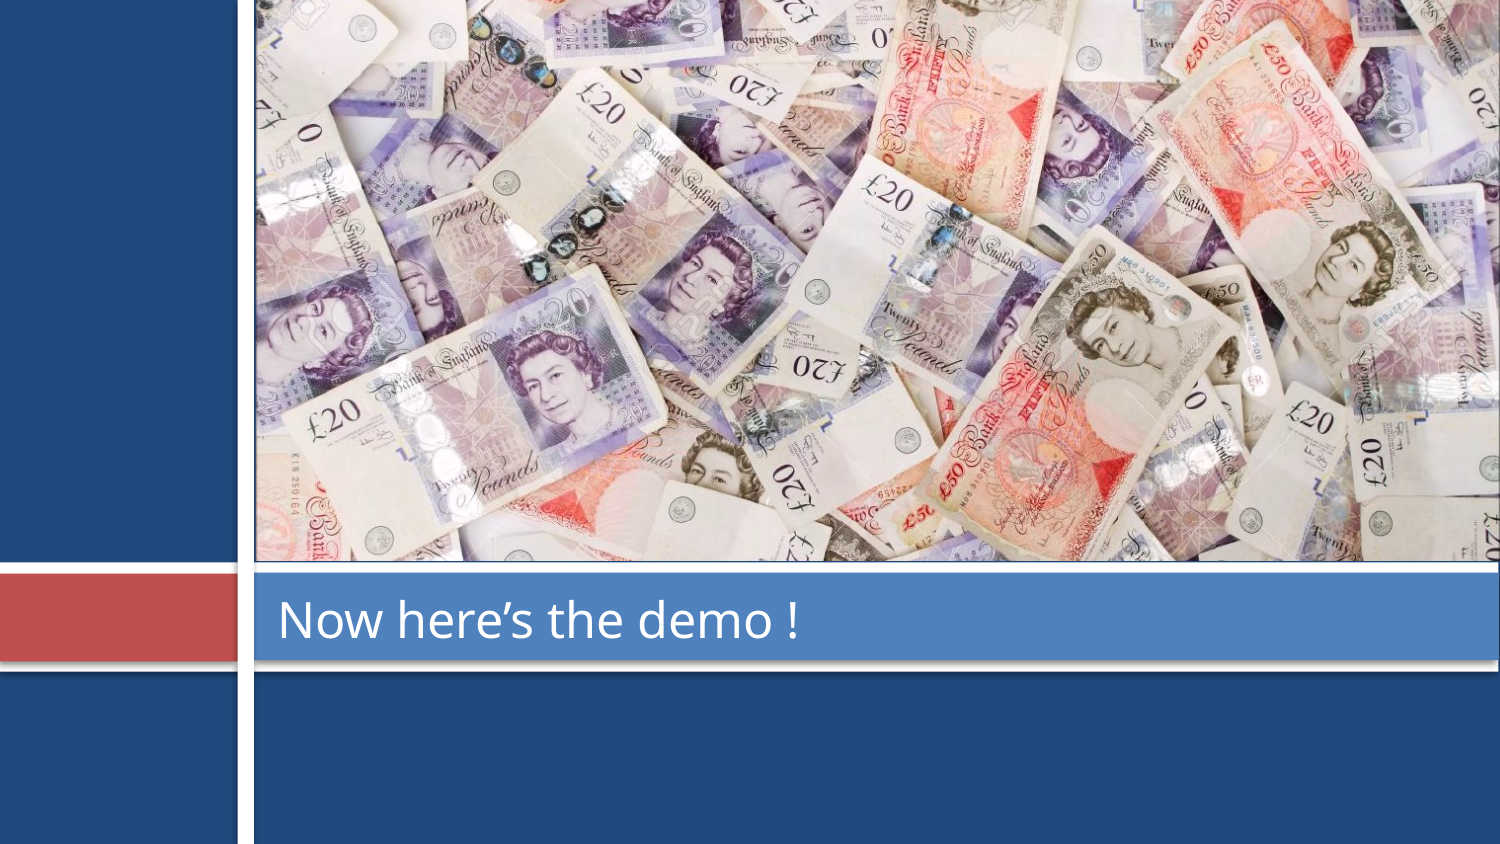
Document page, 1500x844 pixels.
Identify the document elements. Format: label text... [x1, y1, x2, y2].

title Now here’s the demo ! [262, 581, 1463, 657]
picture [255, 0, 1500, 562]
